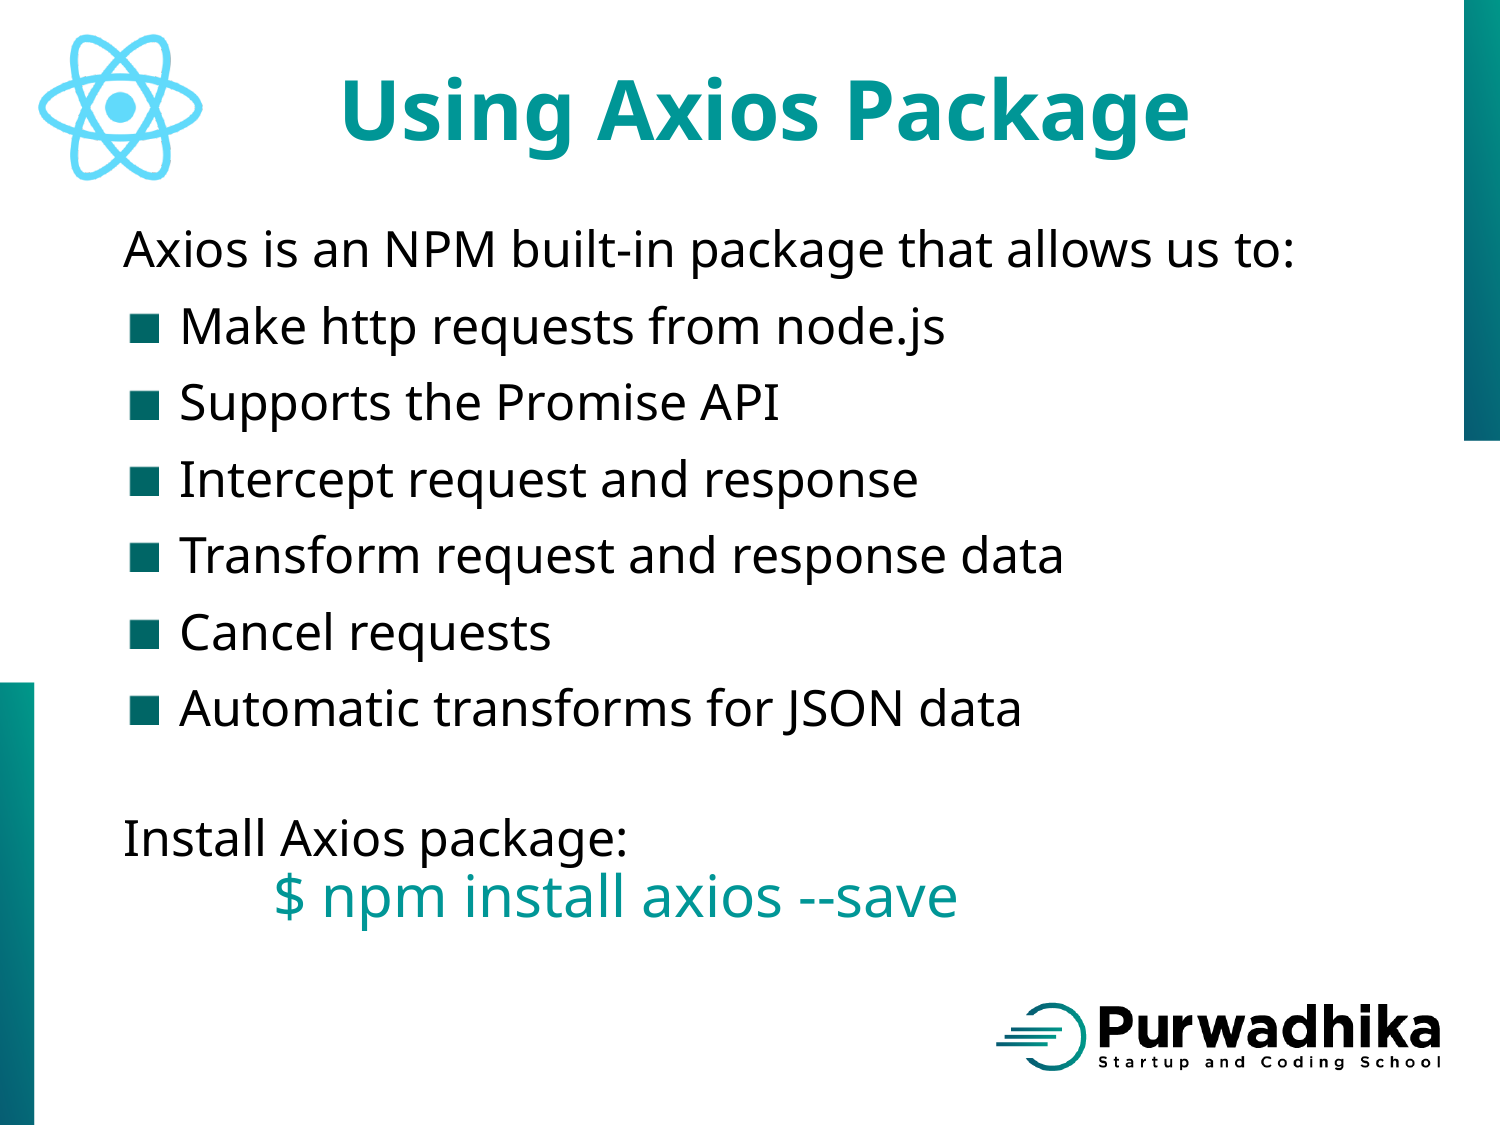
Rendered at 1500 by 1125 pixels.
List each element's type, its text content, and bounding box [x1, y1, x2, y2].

text_box Using Axios Package [261, 25, 1500, 202]
text_box Axios is an NPM built-in package that allows us to: Make http requests from node.js Supports the Promise API Intercept request and response Transform request and response data Cancel requests Automatic transforms for JSON data Install Axios package: $ npm install axios --save [108, 217, 1415, 1009]
picture [0, 0, 1500, 1125]
